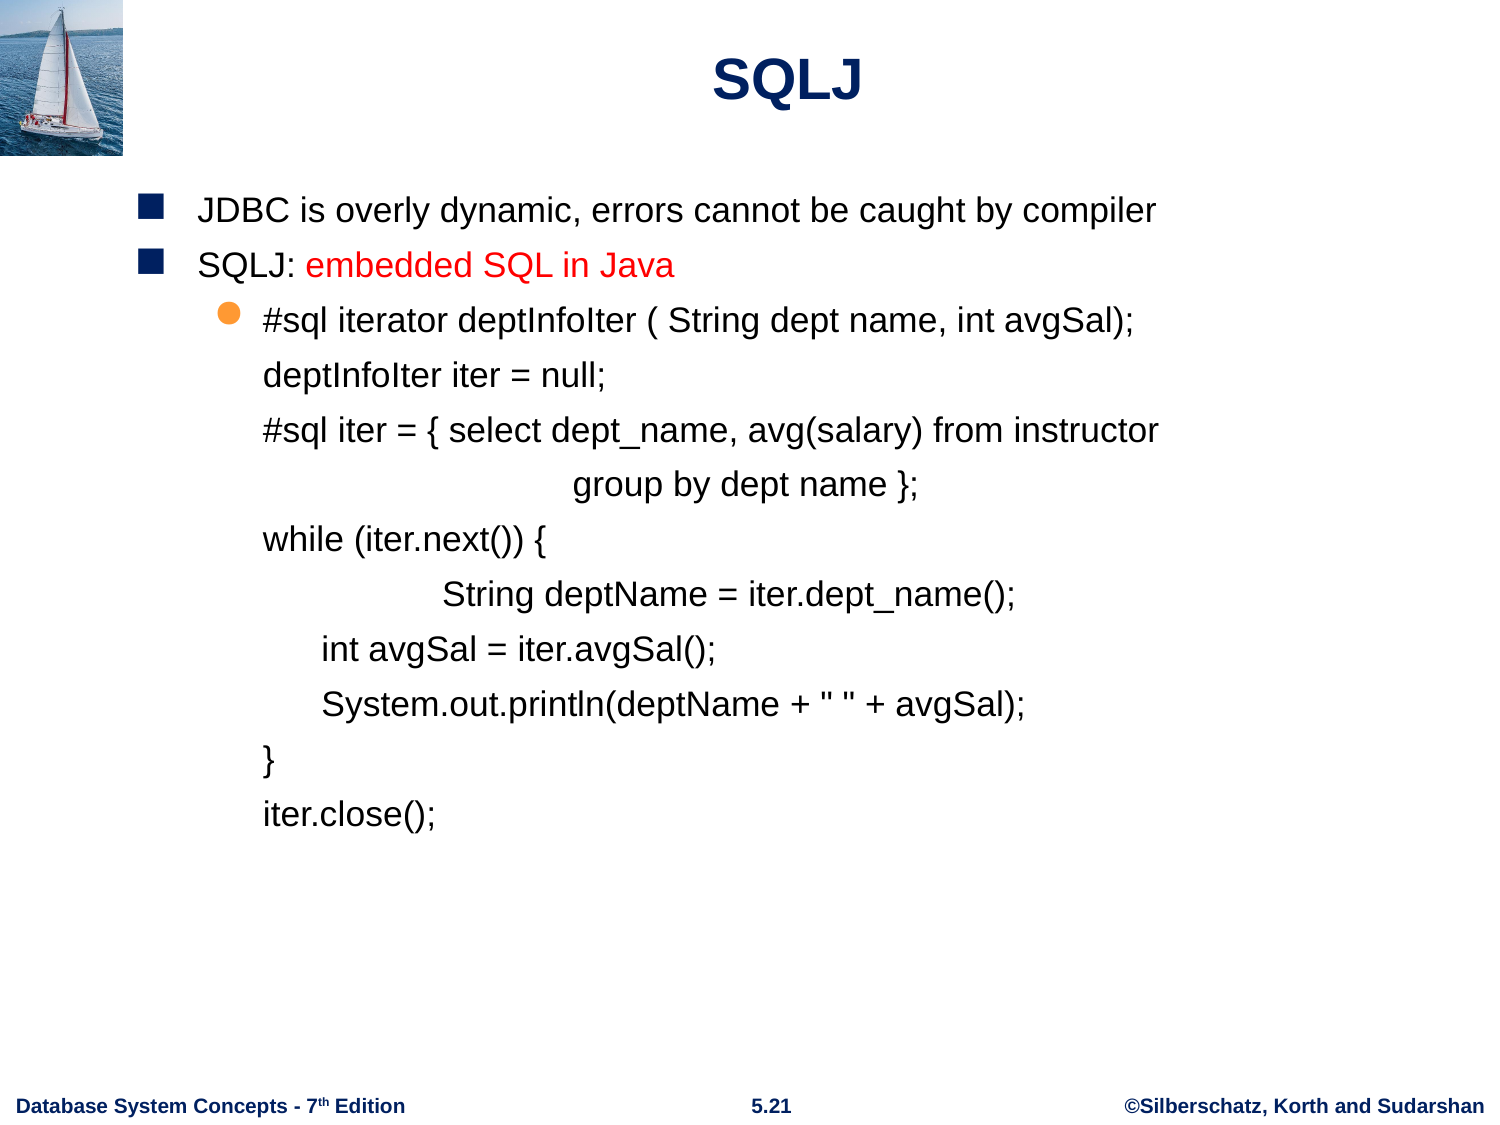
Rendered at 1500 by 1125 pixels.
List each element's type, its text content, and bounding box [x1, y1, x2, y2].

title SQLJ [125, 18, 1452, 120]
picture [0, 0, 123, 156]
list JDBC is overly dynamic, errors cannot be caught by compiler SQLJ: embedded SQL in Java #sql iterator deptInfoIter ( String dept name, int avgSal); deptInfoIter iter = null; #sql iter = { select dept_name, avg(salary) from instructor group by dept name }; while (iter.next()) { String deptName = iter.dept_name(); int avgSal = iter.avgSal(); System.out.println(deptName + " " + avgSal); } iter.close(); [126, 179, 1391, 984]
